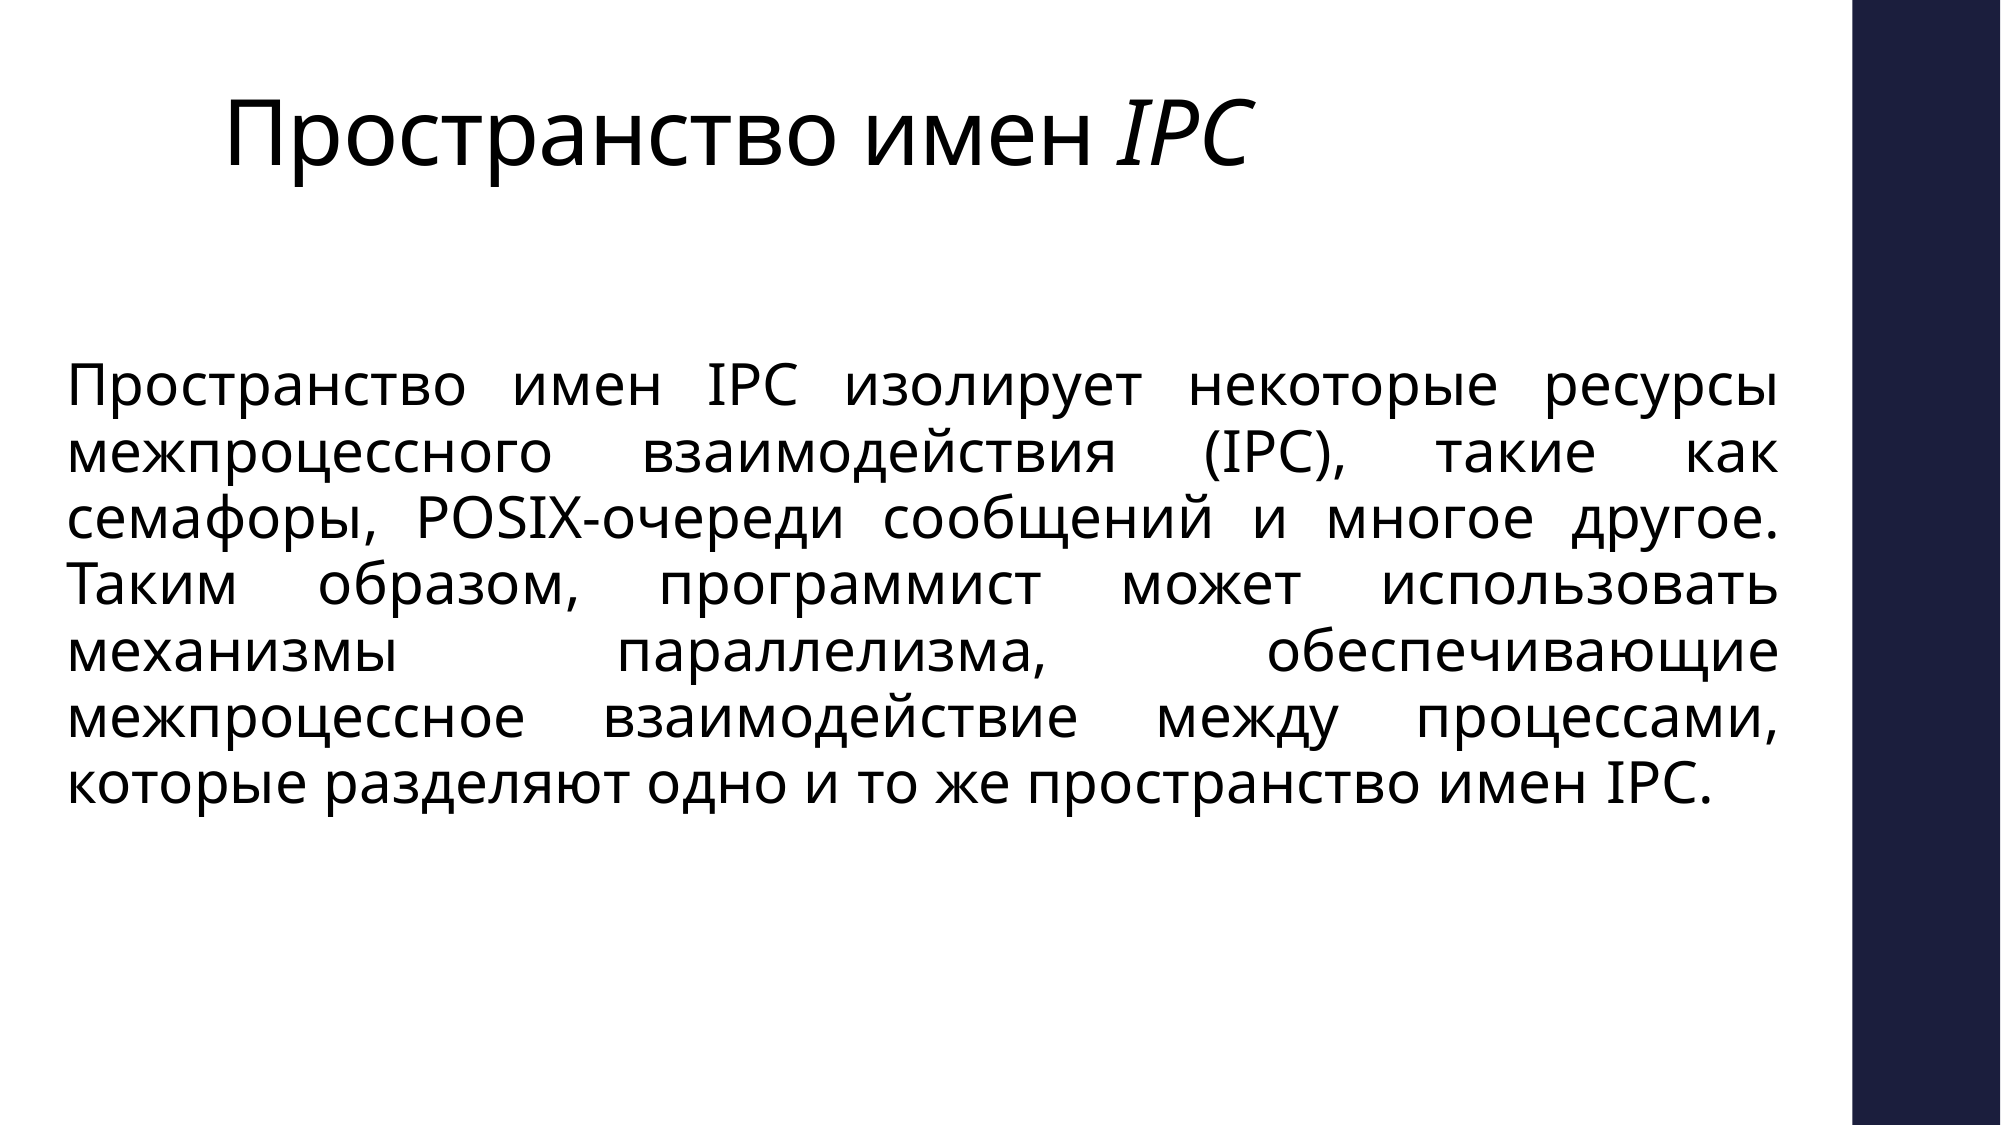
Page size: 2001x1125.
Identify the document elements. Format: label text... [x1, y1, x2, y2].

title Пространство имен IPC [206, 60, 1797, 193]
list Пространство имен IPC изолирует некоторые ресурсы межпроцессного взаимодействия (IPC), такие как семафоры, РОSIХ-очереди сообщений и многое другое. Таким образом, программист может использовать механизмы параллелизма, обеспечивающие межпроцессное взаимодействие между процессами, которые разделяют одно и то же пространство имен IPC. [51, 345, 1797, 988]
